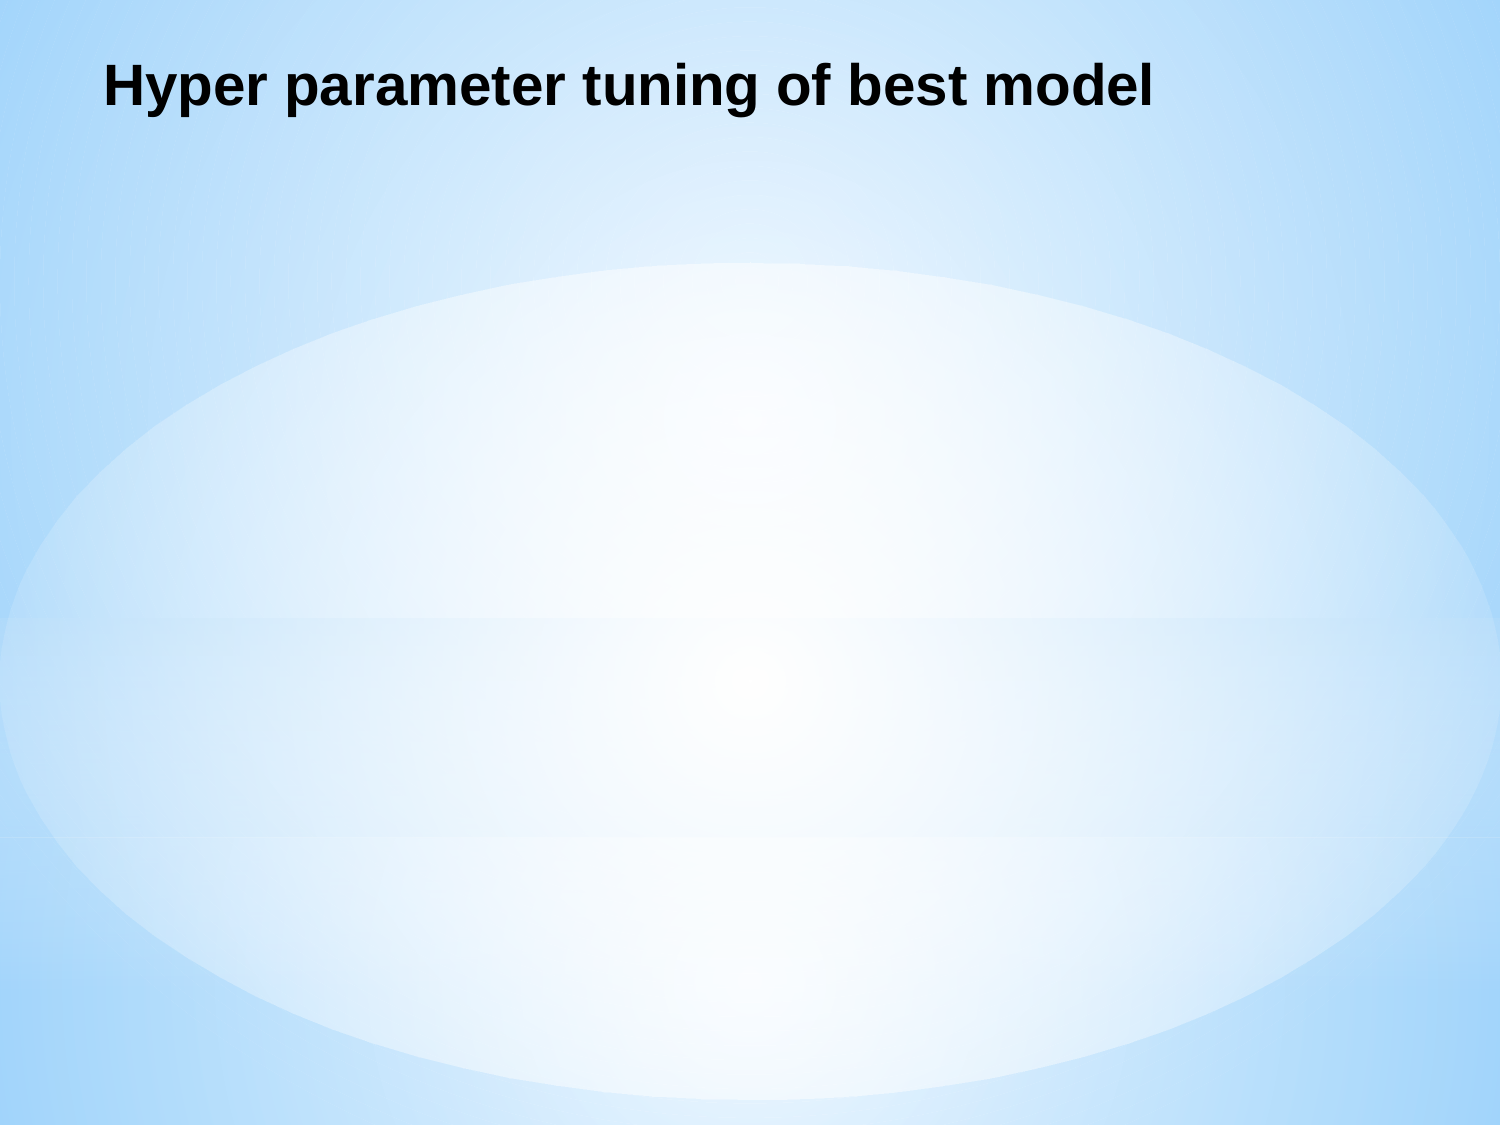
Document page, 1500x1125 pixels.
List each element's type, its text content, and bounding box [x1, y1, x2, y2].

text_box Hyper parameter tuning of best model [88, 39, 1282, 125]
